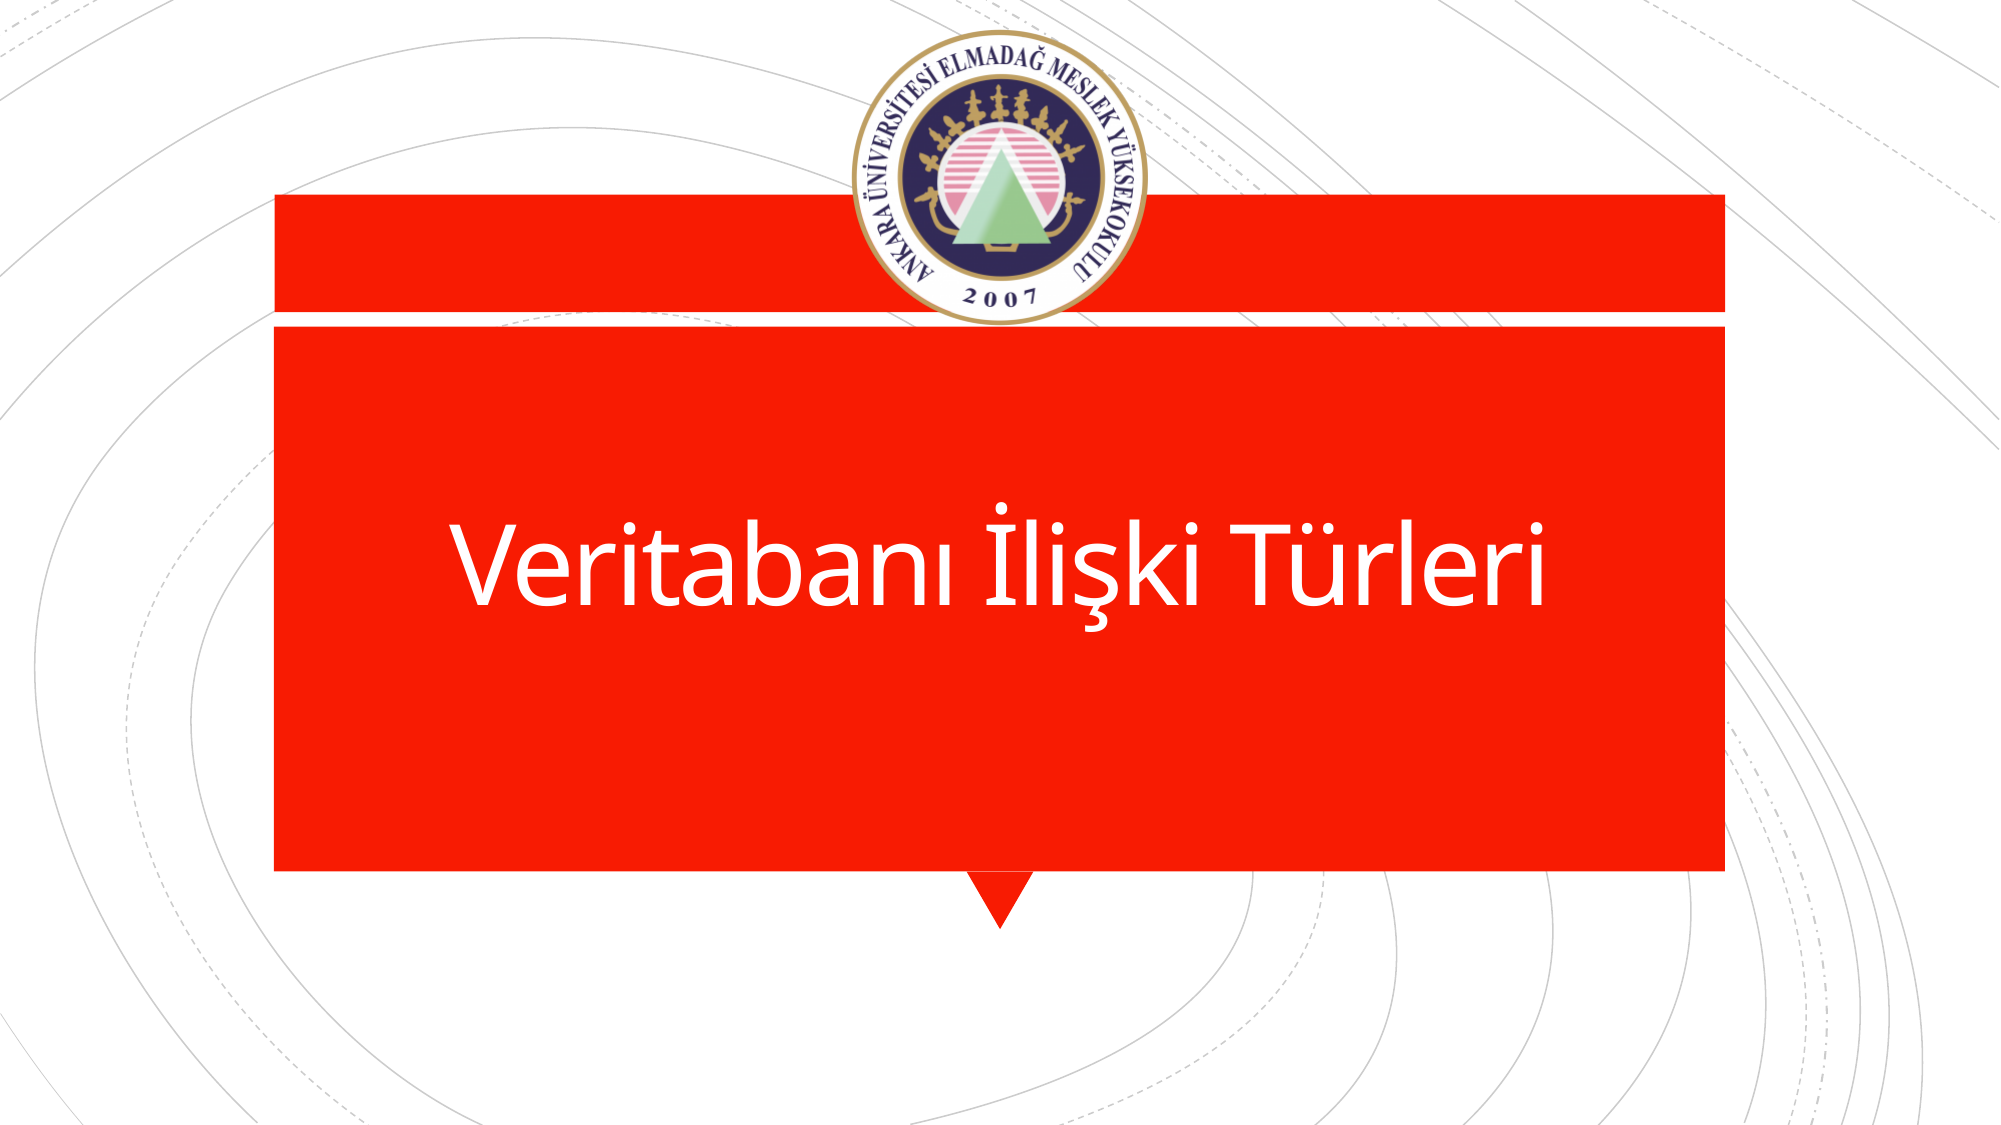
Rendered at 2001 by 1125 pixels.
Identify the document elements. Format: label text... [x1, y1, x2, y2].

title Veritabanı İlişki Türleri [288, 340, 1713, 628]
picture [849, 28, 1151, 328]
